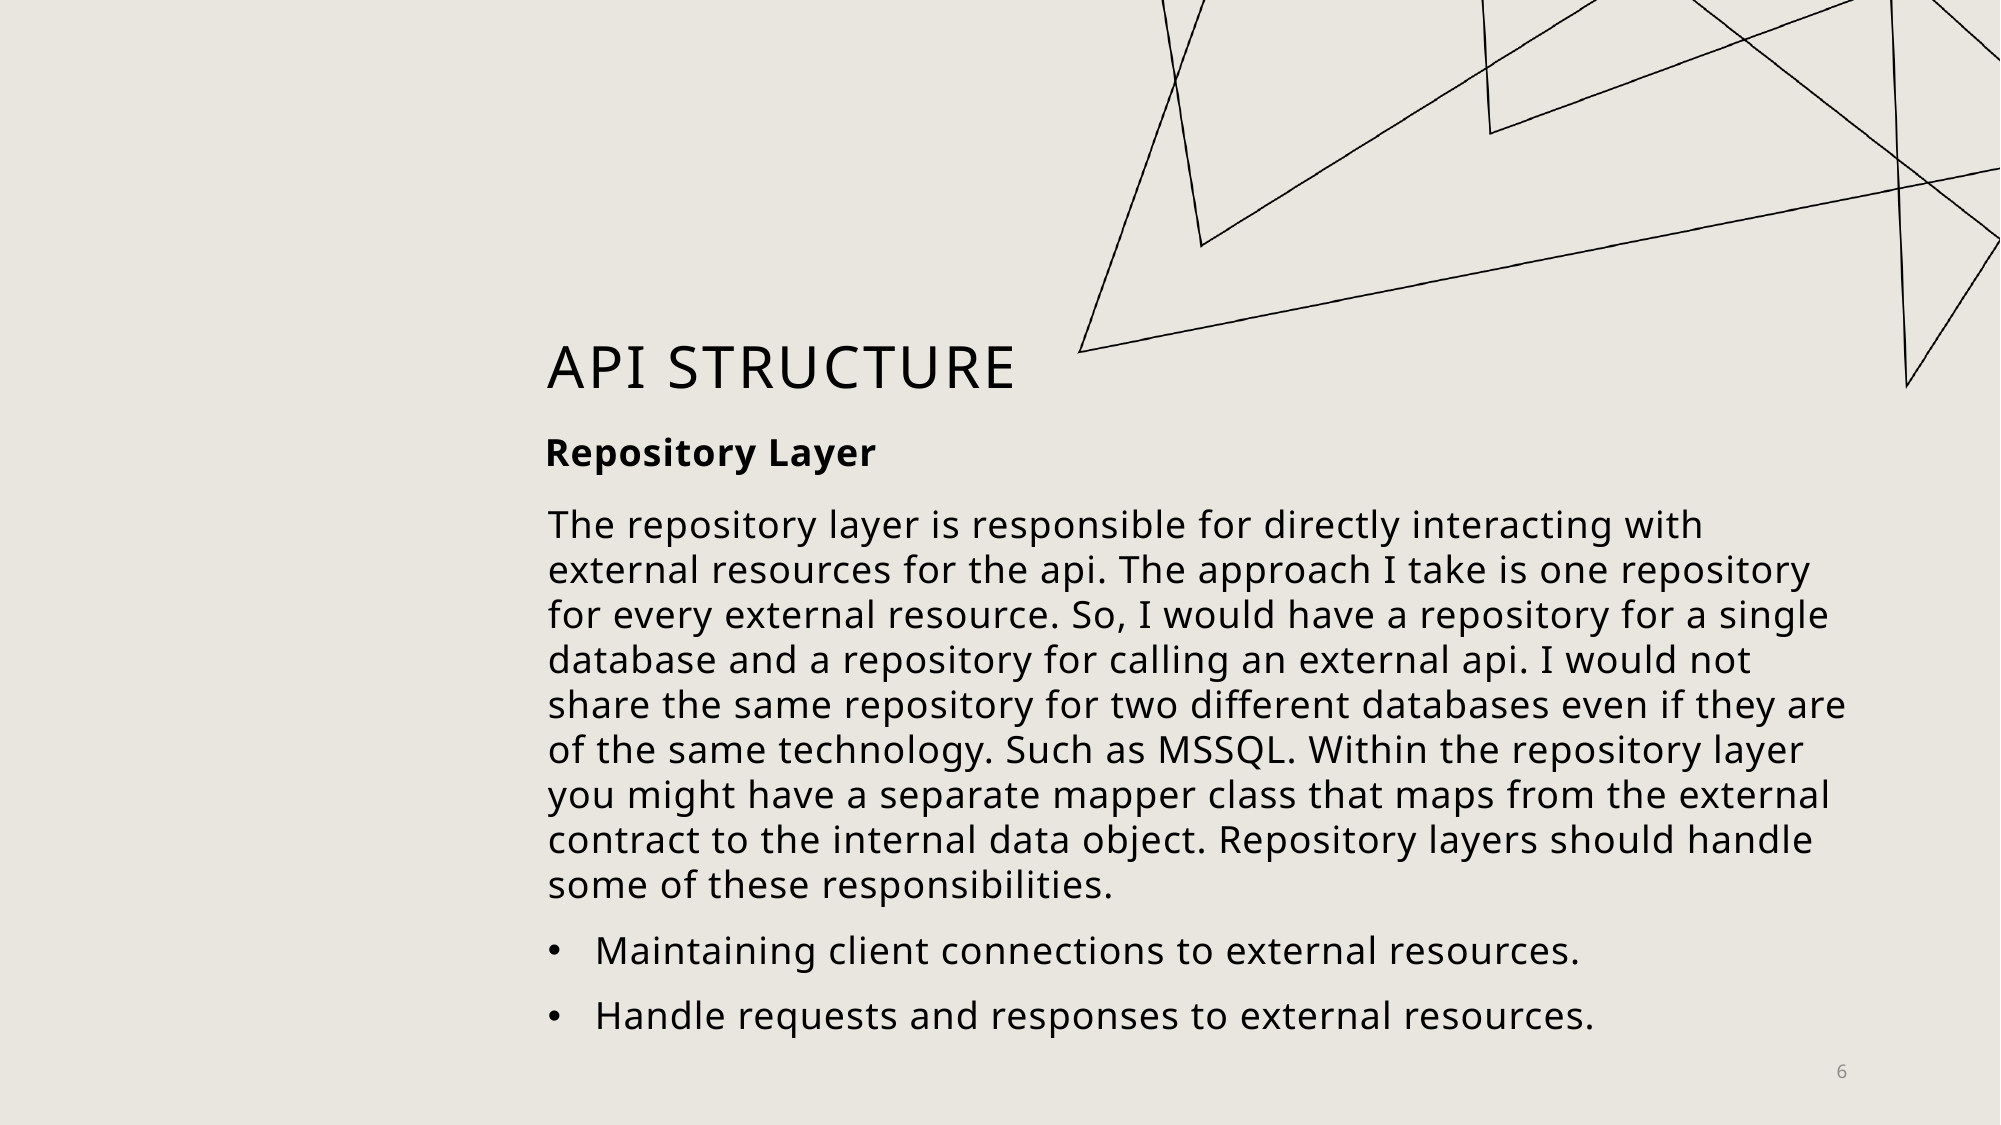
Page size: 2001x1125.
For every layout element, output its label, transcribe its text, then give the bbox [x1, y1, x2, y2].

list The repository layer is responsible for directly interacting with external resources for the api. The approach I take is one repository for every external resource. So, I would have a repository for a single database and a repository for calling an external api. I would not share the same repository for two different databases even if they are of the same technology. Such as MSSQL. Within the repository layer you might have a separate mapper class that maps from the external contract to the internal data object. Repository layers should handle some of these responsibilities. Maintaining client connections to external resources. Handle requests and responses to external resources. [532, 493, 1866, 1078]
picture [1034, 0, 2000, 389]
title API Structure [532, 315, 1467, 409]
list Repository Layer [529, 417, 1471, 492]
slide_number 6 [1412, 1042, 1863, 1103]
